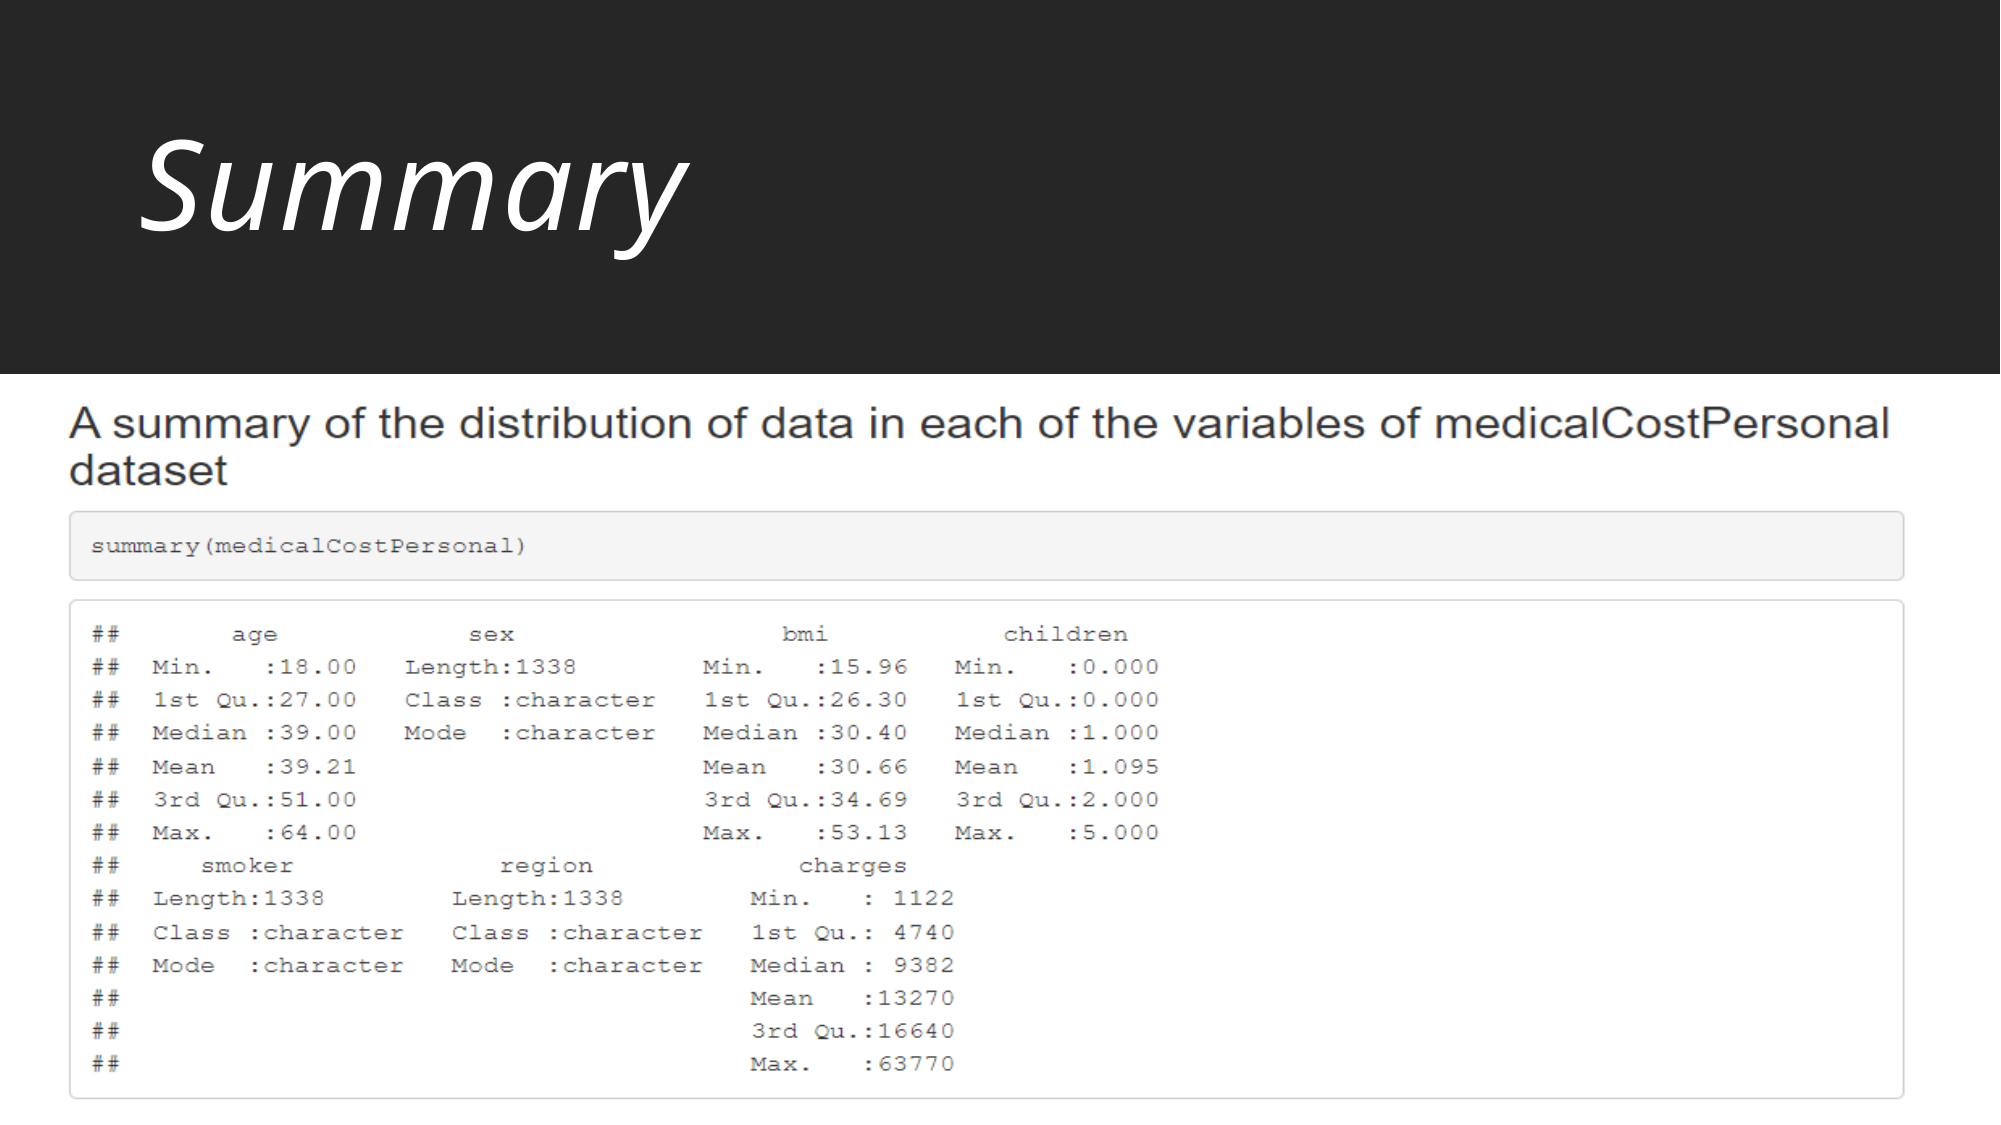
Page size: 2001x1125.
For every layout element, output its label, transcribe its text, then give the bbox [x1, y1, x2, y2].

text_box [0, 0, 2000, 374]
title Summary [124, 62, 1875, 318]
picture [0, 374, 2000, 1125]
